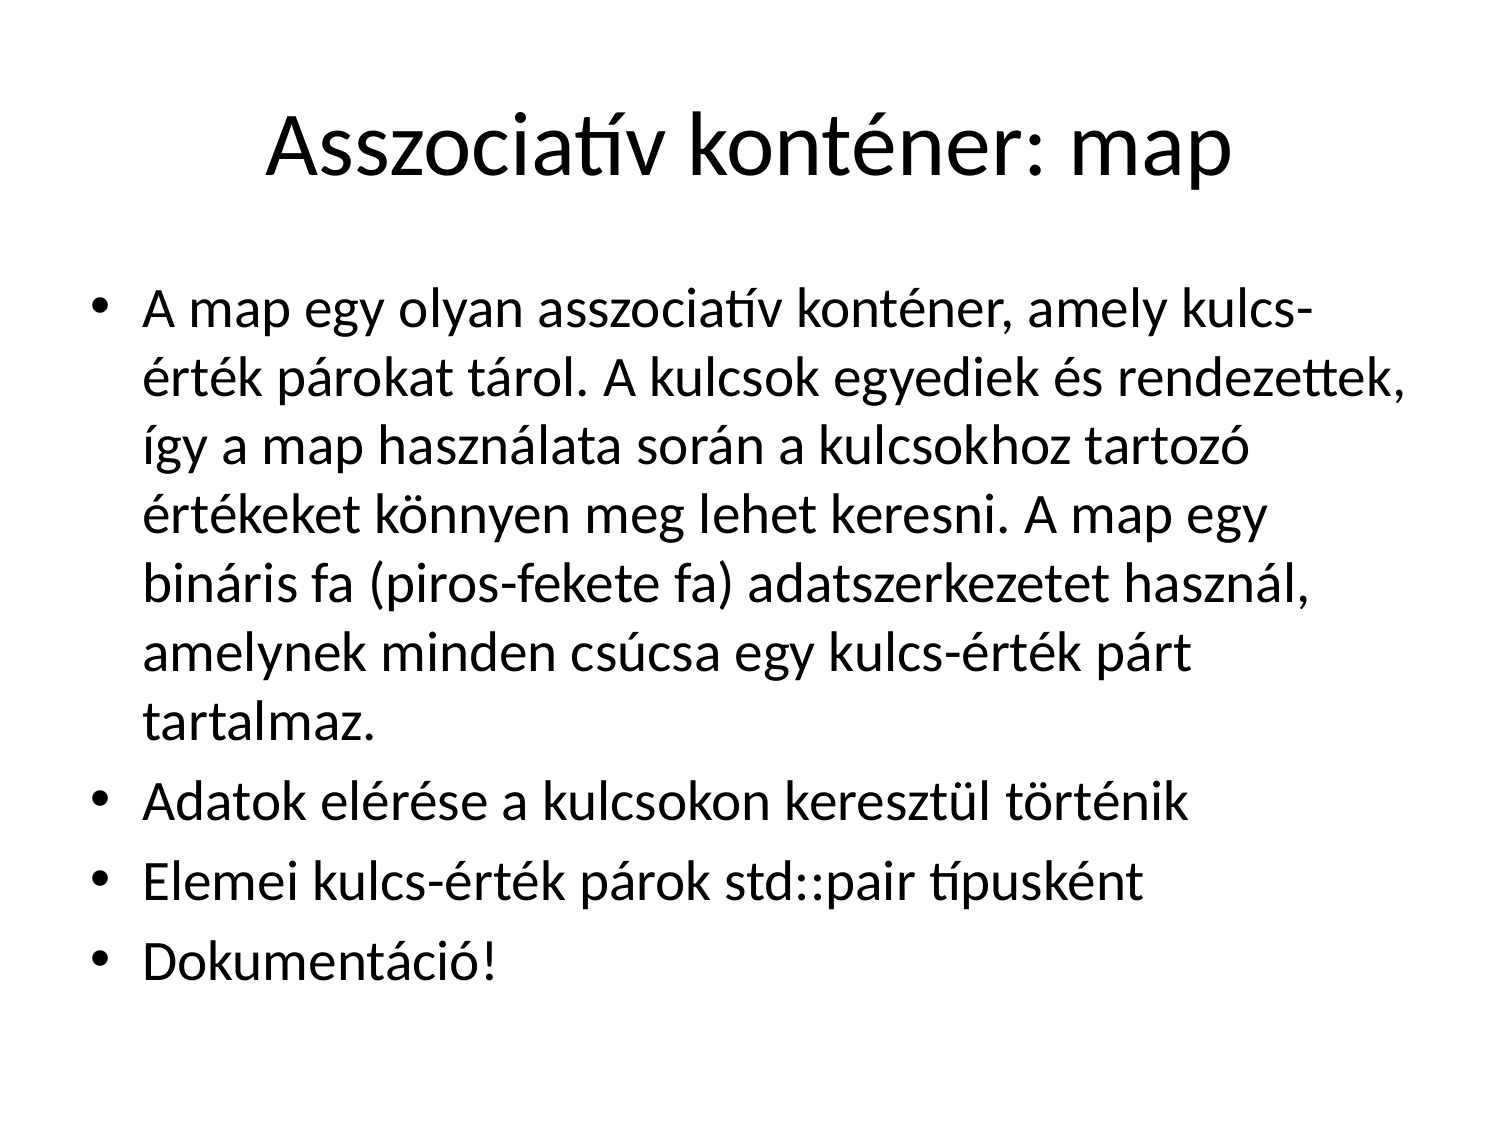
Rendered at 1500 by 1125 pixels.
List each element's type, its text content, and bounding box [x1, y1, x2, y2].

list A map egy olyan asszociatív konténer, amely kulcs-érték párokat tárol. A kulcsok egyediek és rendezettek, így a map használata során a kulcsokhoz tartozó értékeket könnyen meg lehet keresni. A map egy bináris fa (piros-fekete fa) adatszerkezetet használ, amelynek minden csúcsa egy kulcs-érték párt tartalmaz. Adatok elérése a kulcsokon keresztül történik Elemei kulcs-érték párok std::pair típusként Dokumentáció! [75, 262, 1425, 1005]
title Asszociatív konténer: map [75, 45, 1425, 233]
